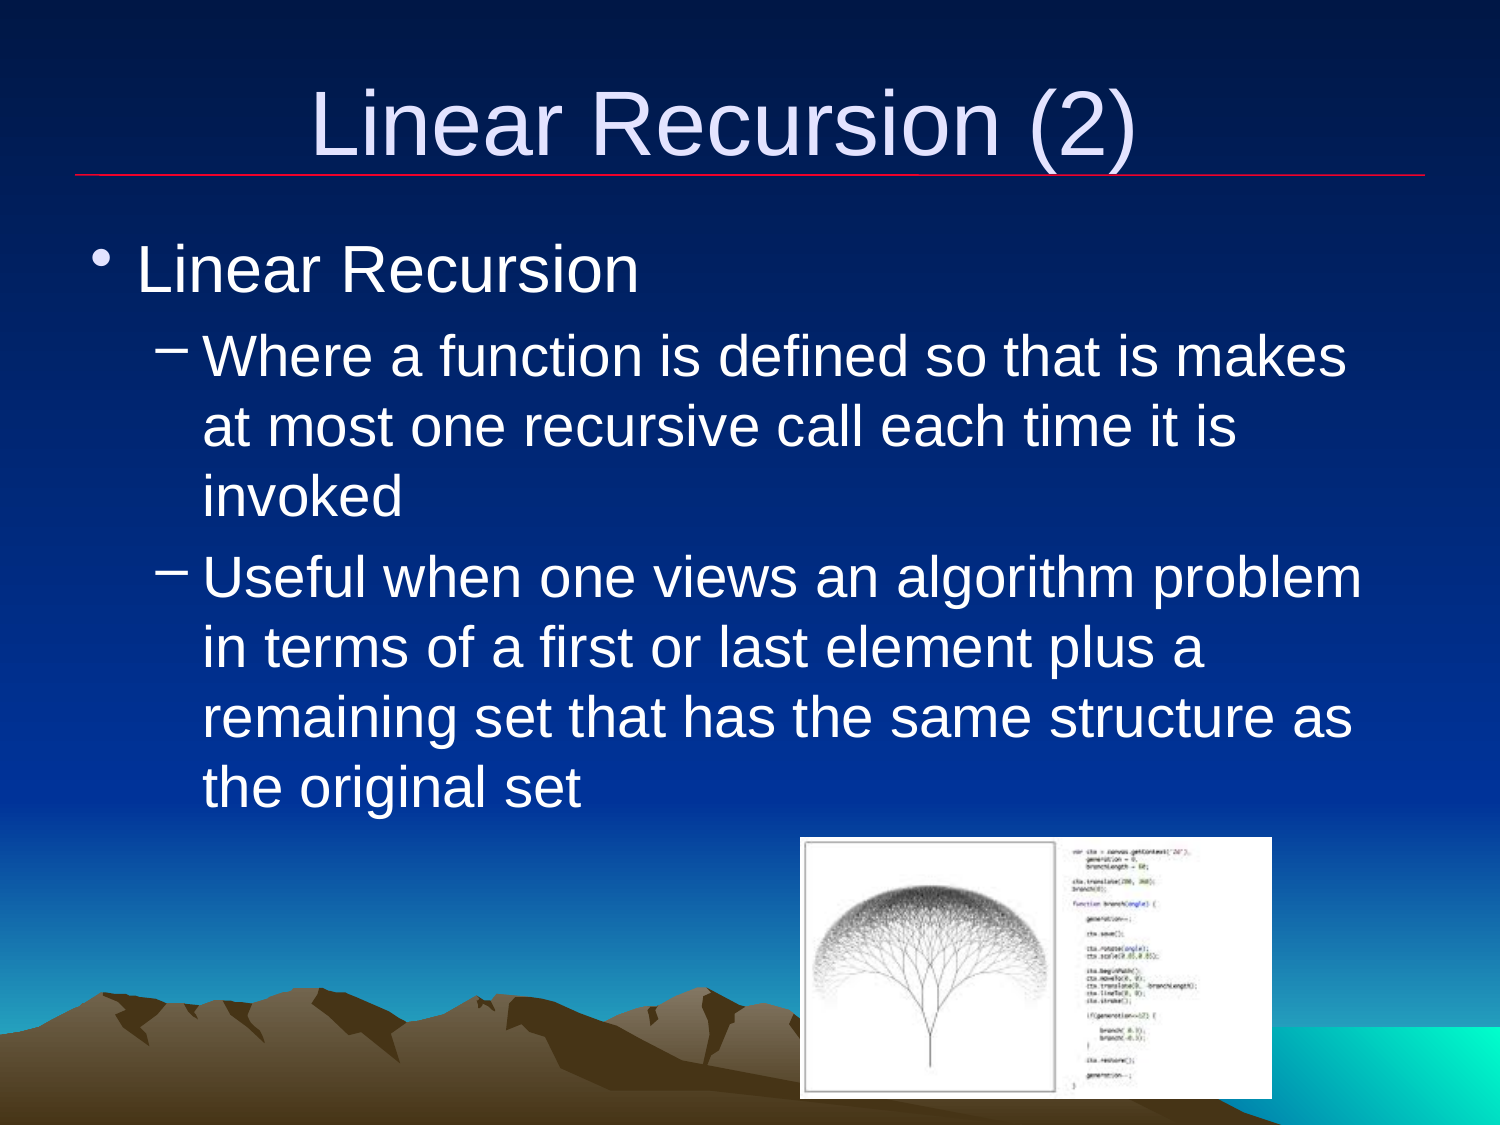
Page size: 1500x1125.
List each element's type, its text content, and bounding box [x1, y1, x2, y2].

list Linear Recursion Where a function is defined so that is makes at most one recursive call each time it is invoked Useful when one views an algorithm problem in terms of a first or last element plus a remaining set that has the same structure as the original set [74, 218, 1426, 957]
title Linear Recursion (2) [49, 24, 1401, 213]
picture [799, 837, 1273, 1099]
